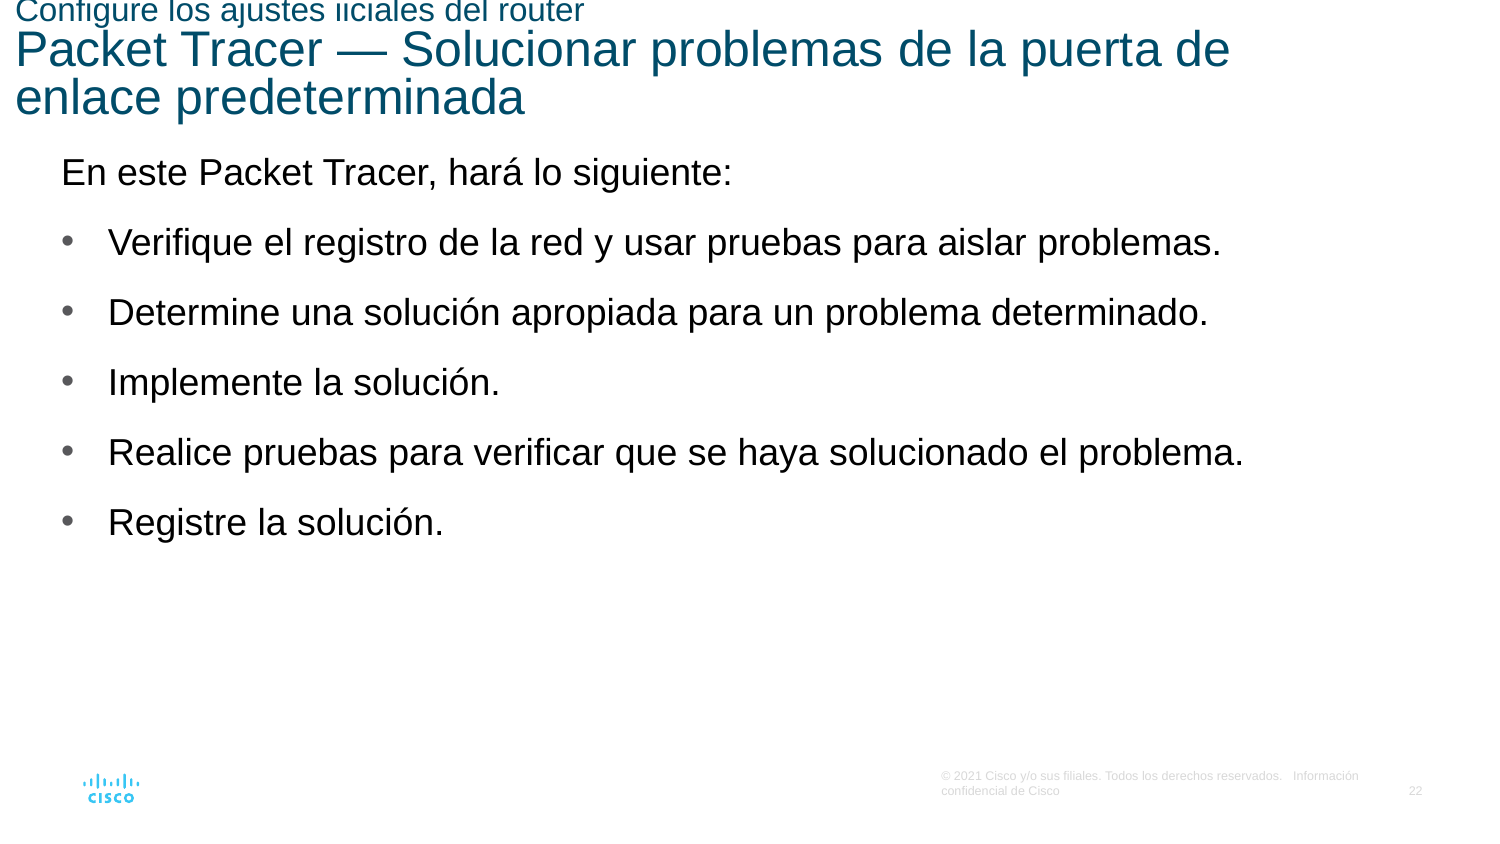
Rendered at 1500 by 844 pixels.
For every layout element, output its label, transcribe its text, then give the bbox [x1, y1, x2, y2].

list En este Packet Tracer, hará lo siguiente: Verifique el registro de la red y usar pruebas para aislar problemas. Determine una solución apropiada para un problema determinado. Implemente la solución. Realice pruebas para verificar que se haya solucionado el problema. Registre la solución. [46, 140, 1329, 547]
title Configure los ajustes iiciales del router Packet Tracer — Solucionar problemas de la puerta de enlace predeterminada [0, 0, 1369, 121]
